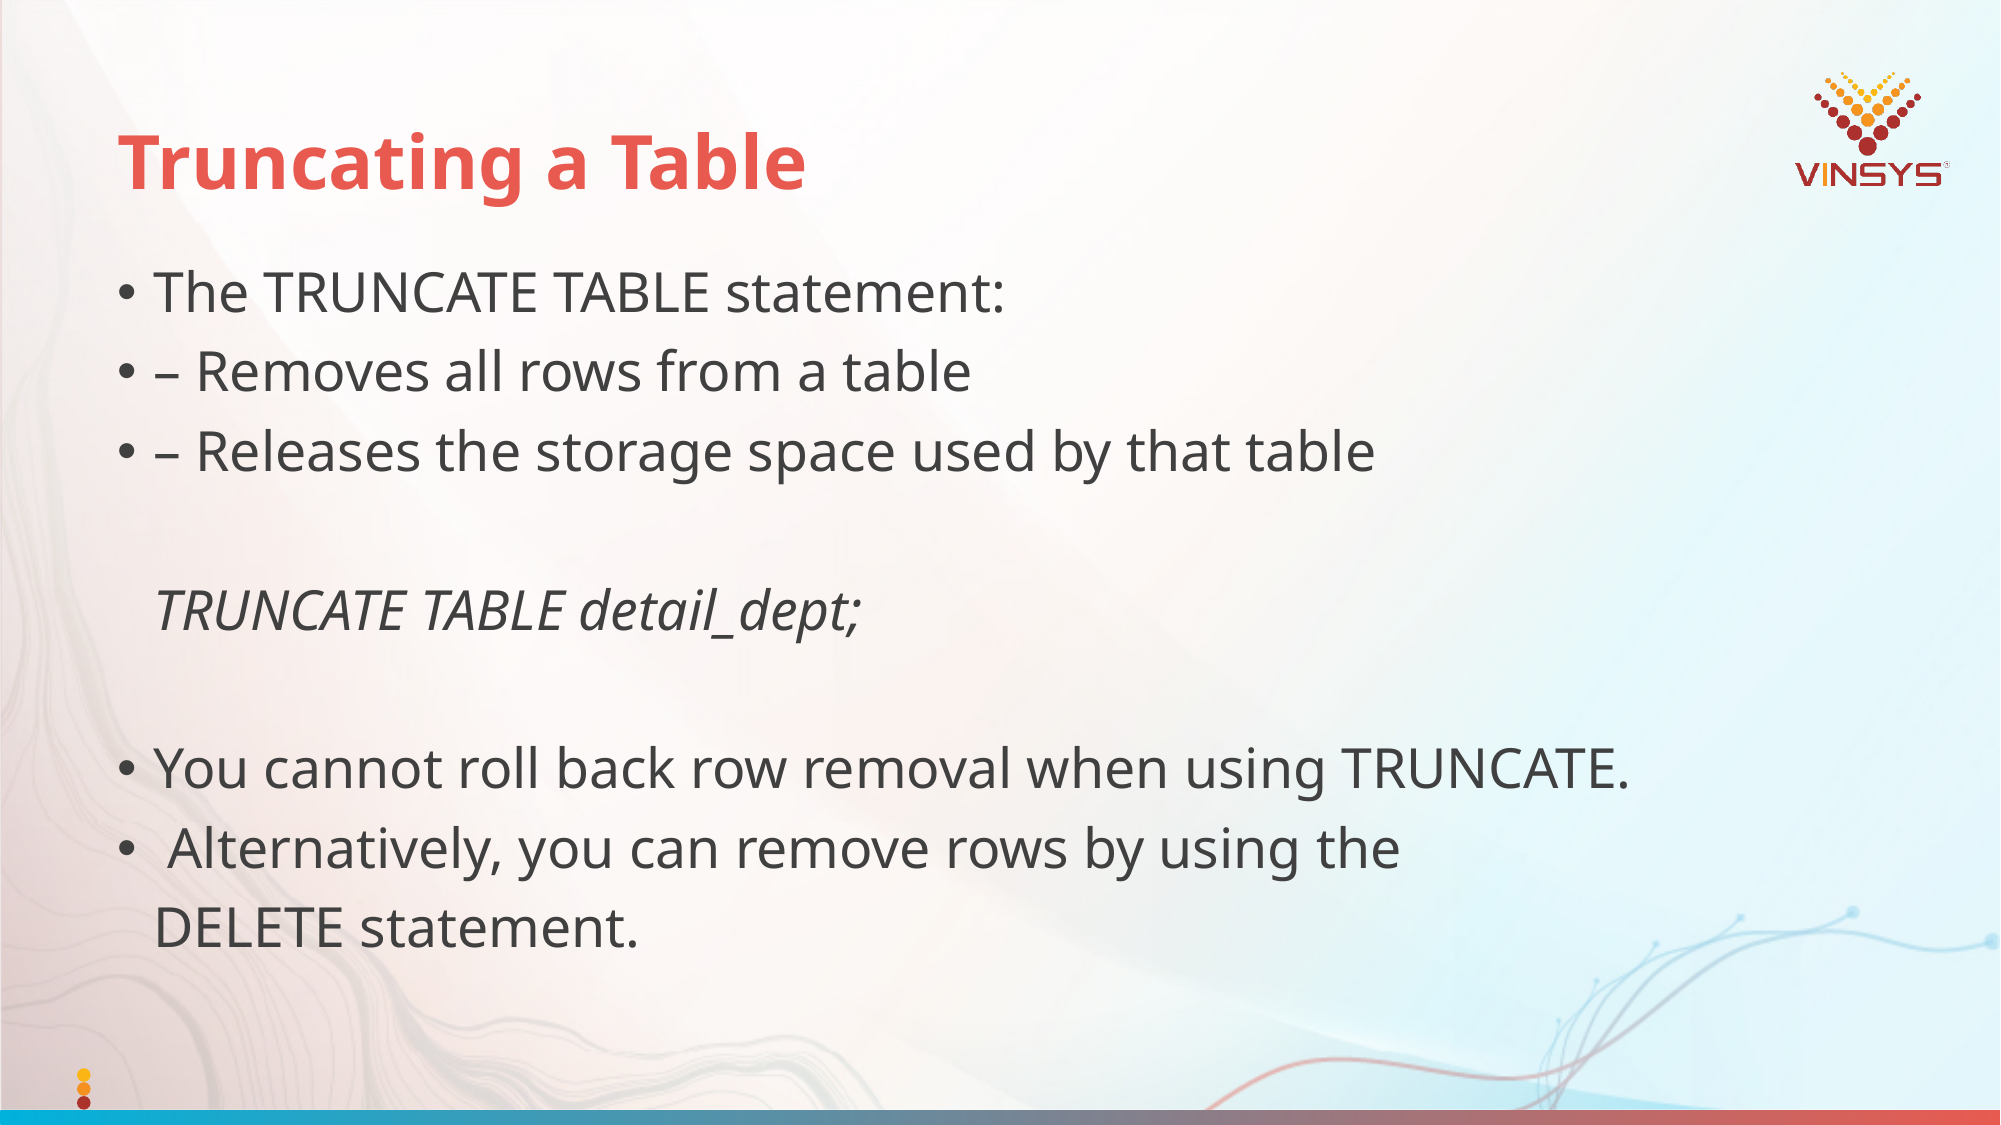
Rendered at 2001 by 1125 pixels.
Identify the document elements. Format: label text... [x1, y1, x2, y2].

picture [0, 0, 2000, 1110]
list The TRUNCATE TABLE statement: – Removes all rows from a table – Releases the storage space used by that table TRUNCATE TABLE detail_dept; You cannot roll back row removal when using TRUNCATE. Alternatively, you can remove rows by using the DELETE statement. [103, 257, 1917, 972]
title Truncating a Table [103, 117, 1917, 229]
